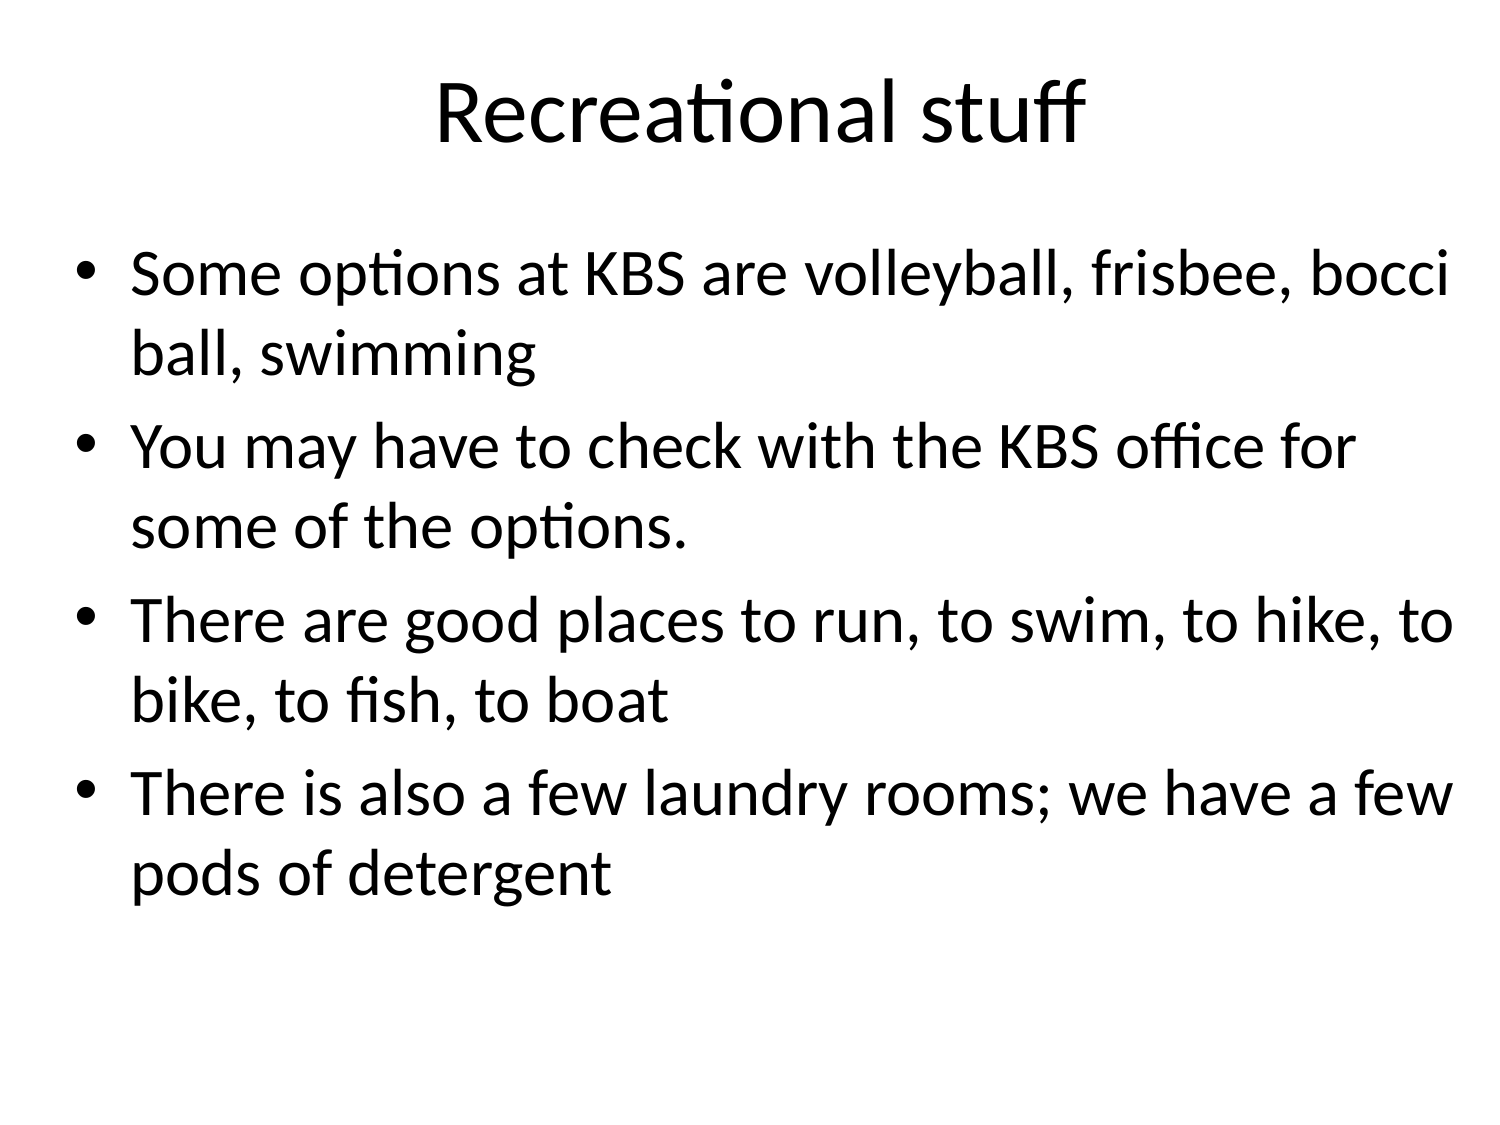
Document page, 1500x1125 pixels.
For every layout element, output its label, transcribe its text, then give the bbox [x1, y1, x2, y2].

title Recreational stuff [75, 25, 1448, 186]
list Some options at KBS are volleyball, frisbee, bocci ball, swimming You may have to check with the KBS office for some of the options. There are good places to run, to swim, to hike, to bike, to fish, to boat There is also a few laundry rooms; we have a few pods of detergent [59, 221, 1500, 1005]
